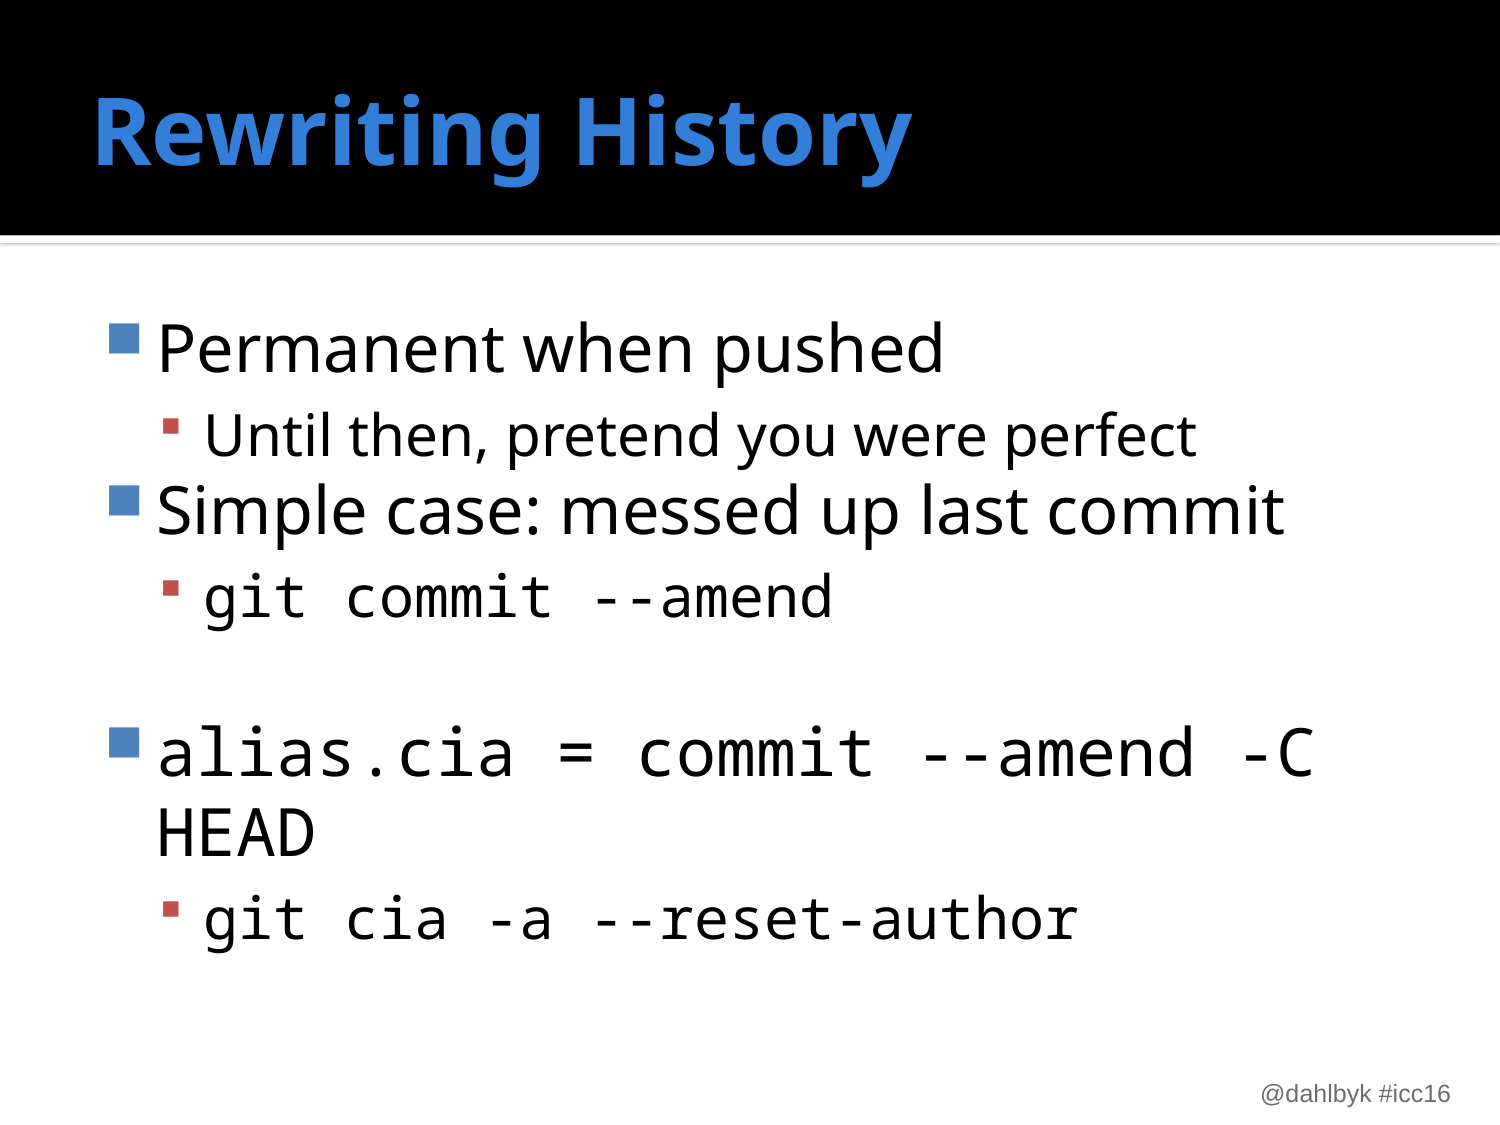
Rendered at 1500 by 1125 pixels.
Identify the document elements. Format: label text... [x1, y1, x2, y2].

slide_number @dahlbyk #icc16 [1074, 1062, 1467, 1108]
title Rewriting History [75, 25, 1425, 231]
list Permanent when pushed Until then, pretend you were perfect Simple case: messed up last commit git commit --amend alias.cia = commit --amend -C HEAD git cia -a --reset-author [75, 291, 1425, 1050]
